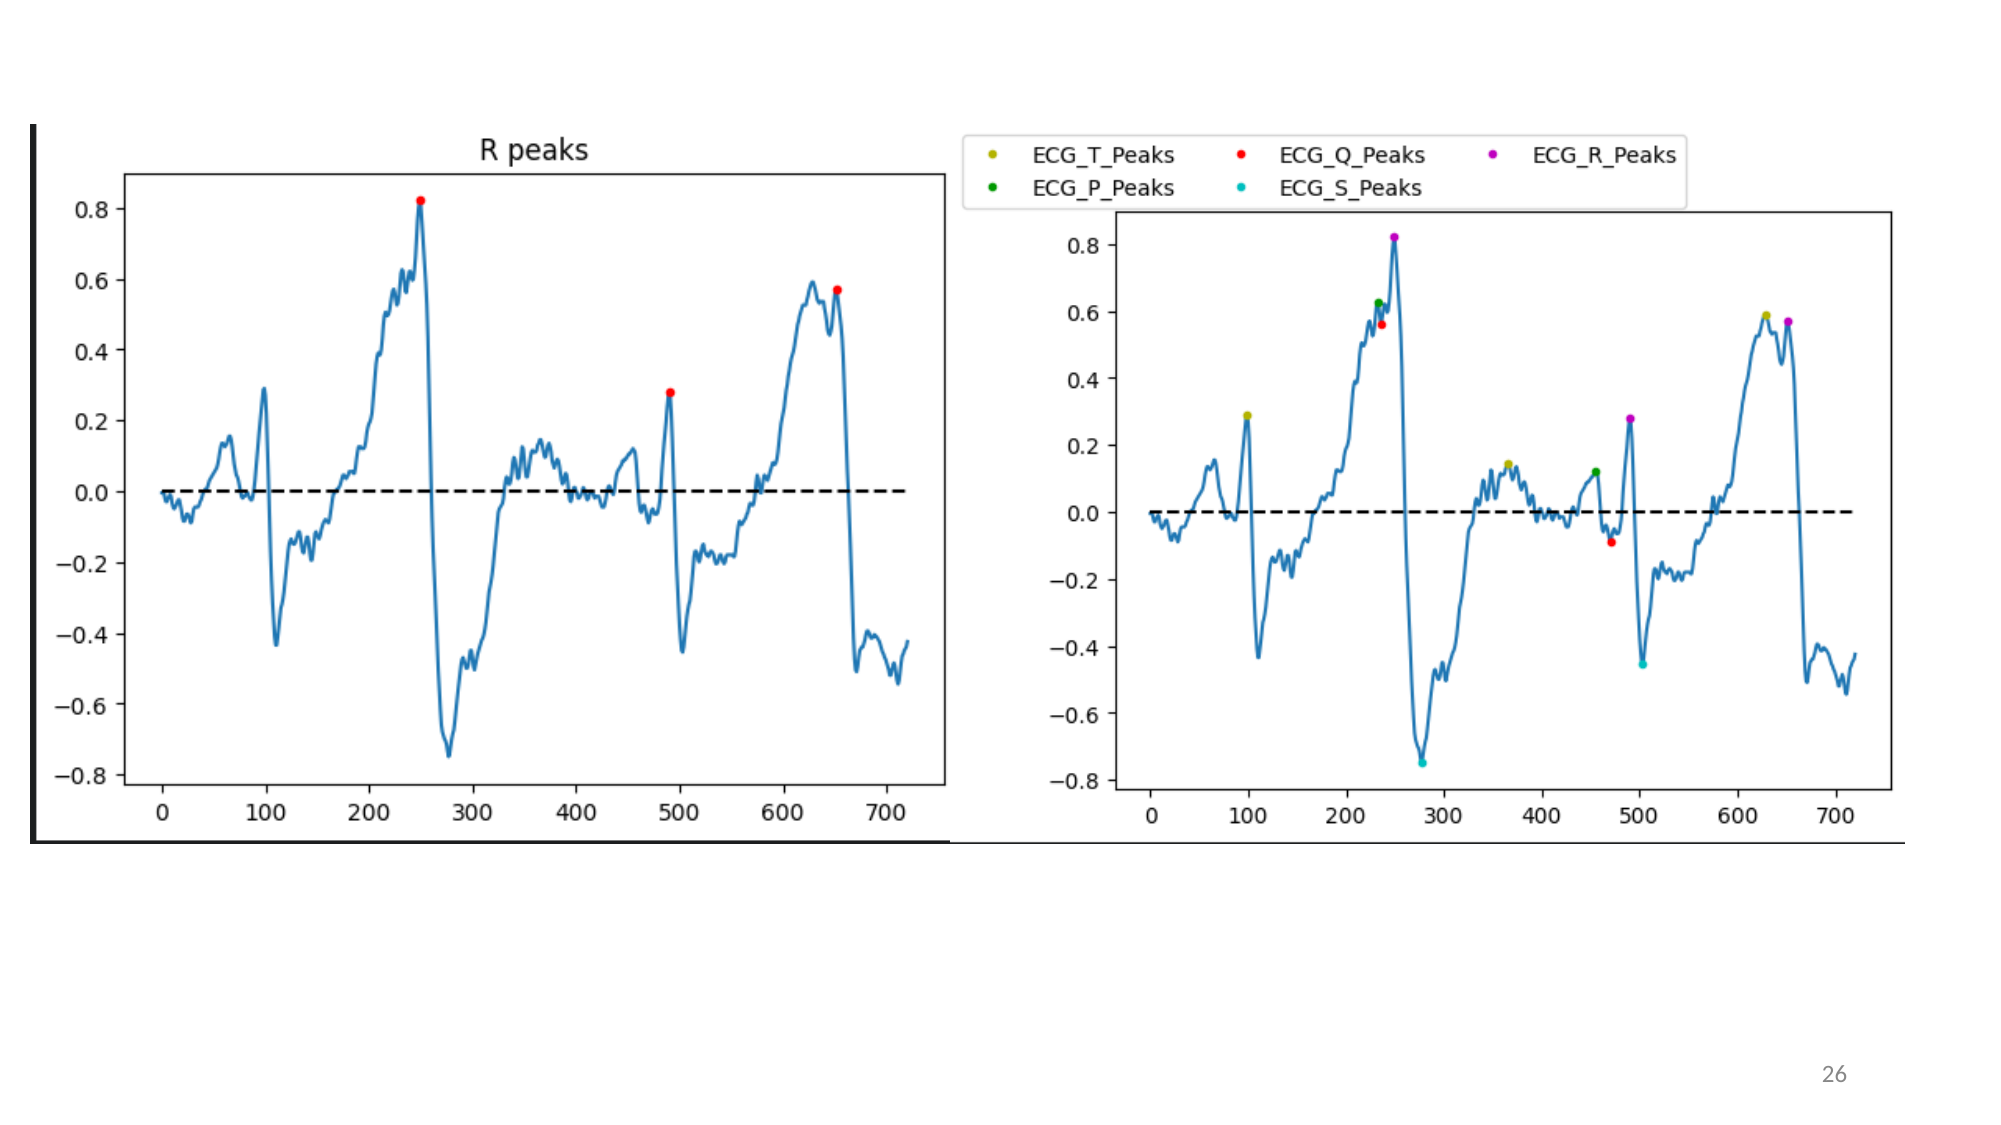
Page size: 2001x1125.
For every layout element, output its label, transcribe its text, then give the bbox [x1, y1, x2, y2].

picture [29, 124, 1905, 844]
slide_number ‹#› [1412, 1042, 1863, 1103]
